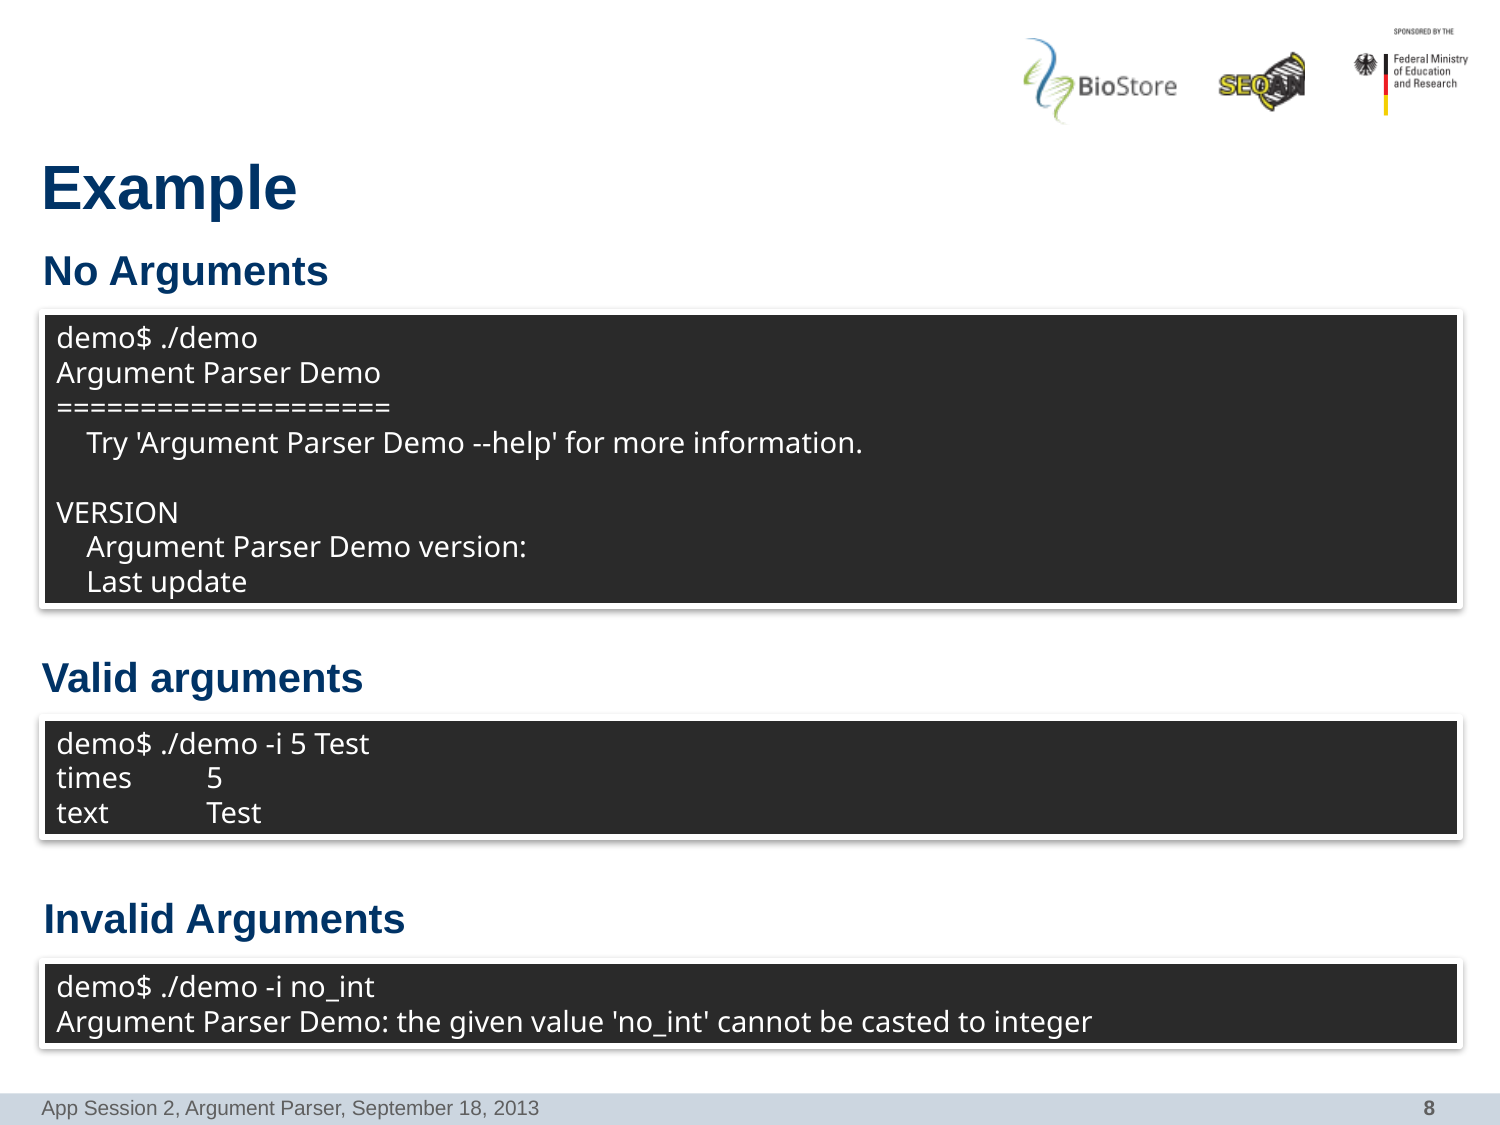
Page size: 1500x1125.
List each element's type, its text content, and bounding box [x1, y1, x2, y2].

text_box demo$ ./demo Argument Parser Demo ==================== Try 'Argument Parser Demo --help' for more information. VERSION Argument Parser Demo version: Last update [39, 309, 1463, 609]
text_box demo$ ./demo -i 5 Test times 5 text Test [39, 714, 1463, 840]
text_box Valid arguments [41, 645, 1460, 716]
text_box demo$ ./demo -i no_int Argument Parser Demo: the given value 'no_int' cannot be casted to integer [39, 958, 1463, 1049]
text_box Invalid Arguments [43, 886, 1462, 957]
title Example [40, 154, 1460, 226]
footer App Session 2, Argument Parser, September 18, 2013 [40, 1087, 1022, 1125]
text_box No Arguments [42, 237, 1461, 308]
